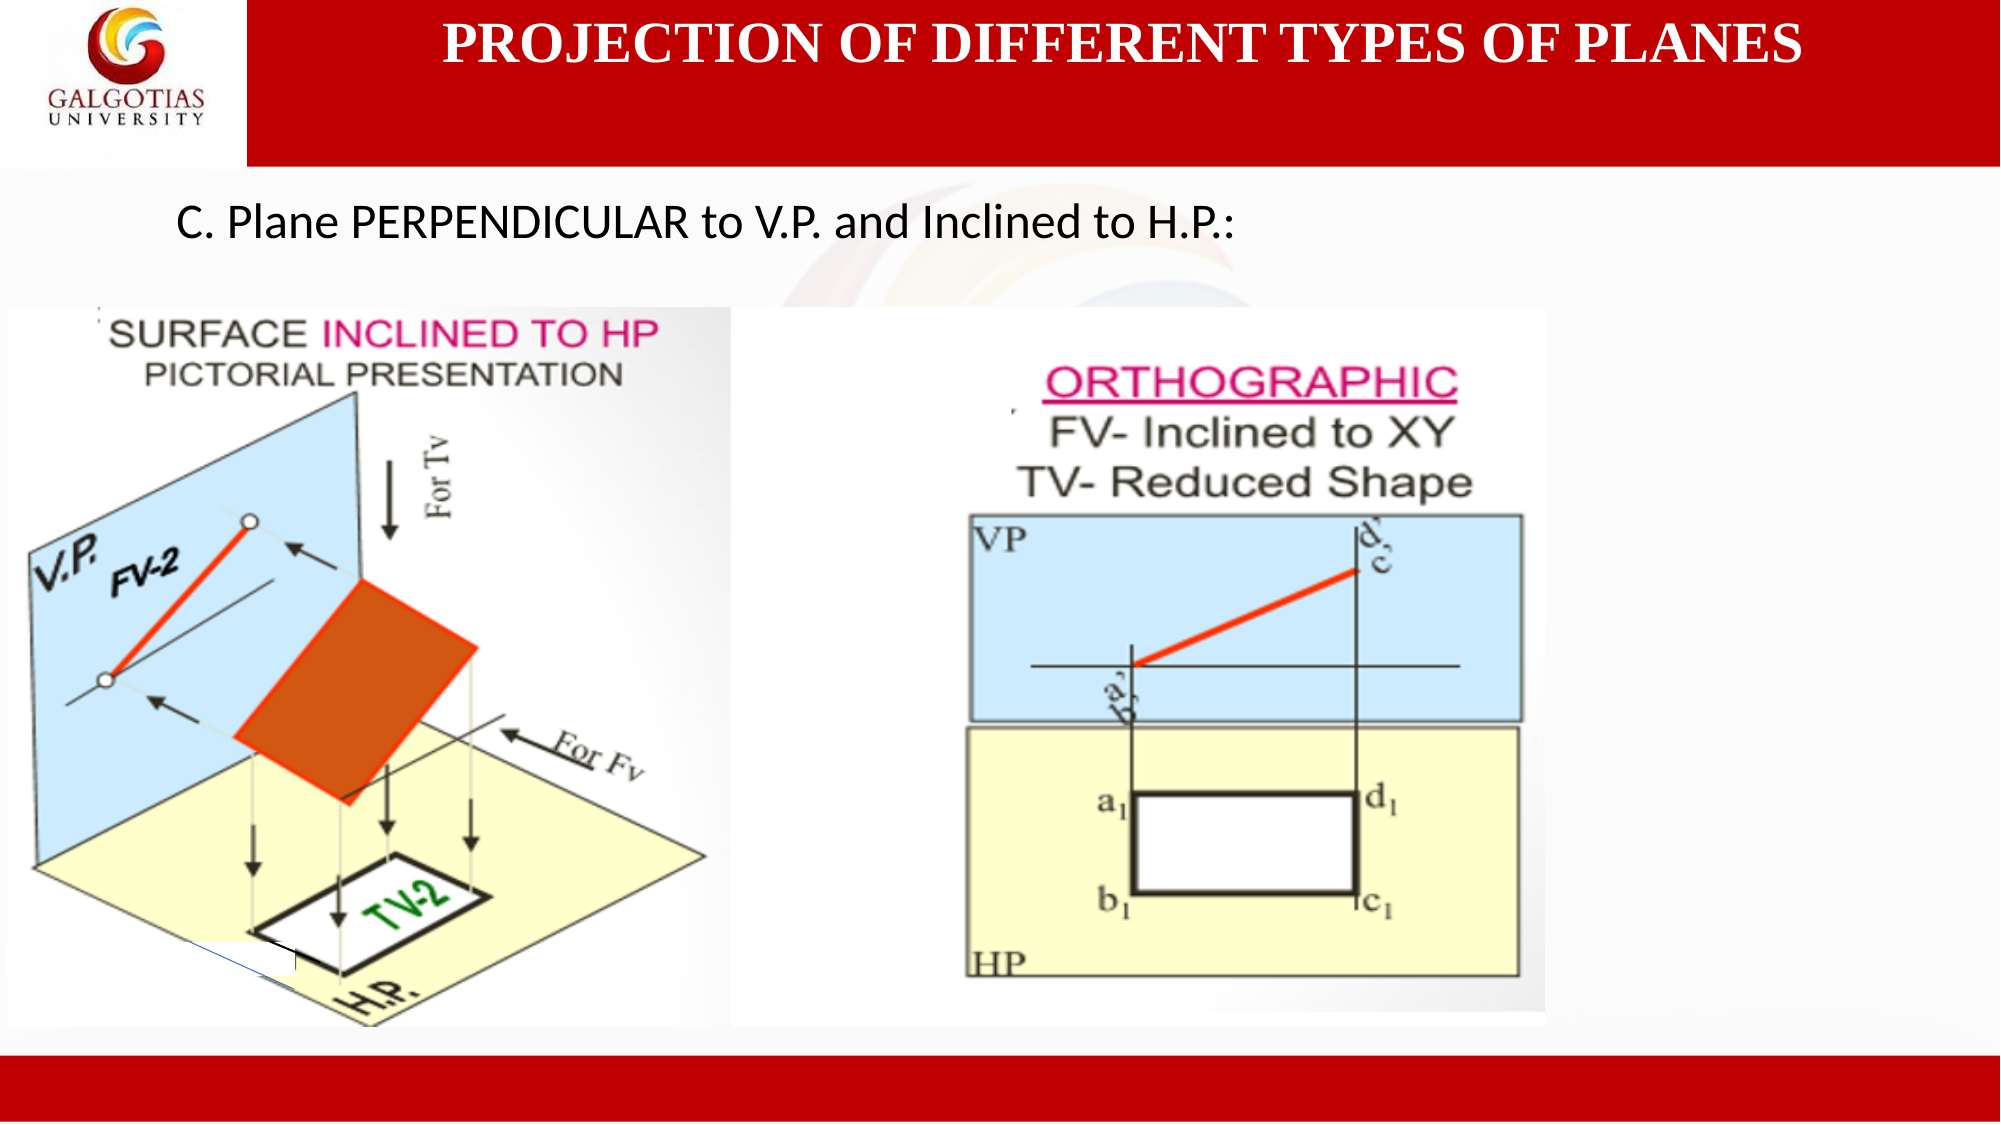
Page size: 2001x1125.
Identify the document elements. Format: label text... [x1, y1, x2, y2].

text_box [7, 307, 1545, 1027]
text_box PROJECTION OF DIFFERENT TYPES OF PLANES [247, 0, 2000, 167]
text_box C. Plane PERPENDICULAR to V.P. and Inclined to H.P.: [161, 181, 1829, 317]
text_box [0, 1055, 2000, 1122]
picture [0, 0, 247, 169]
